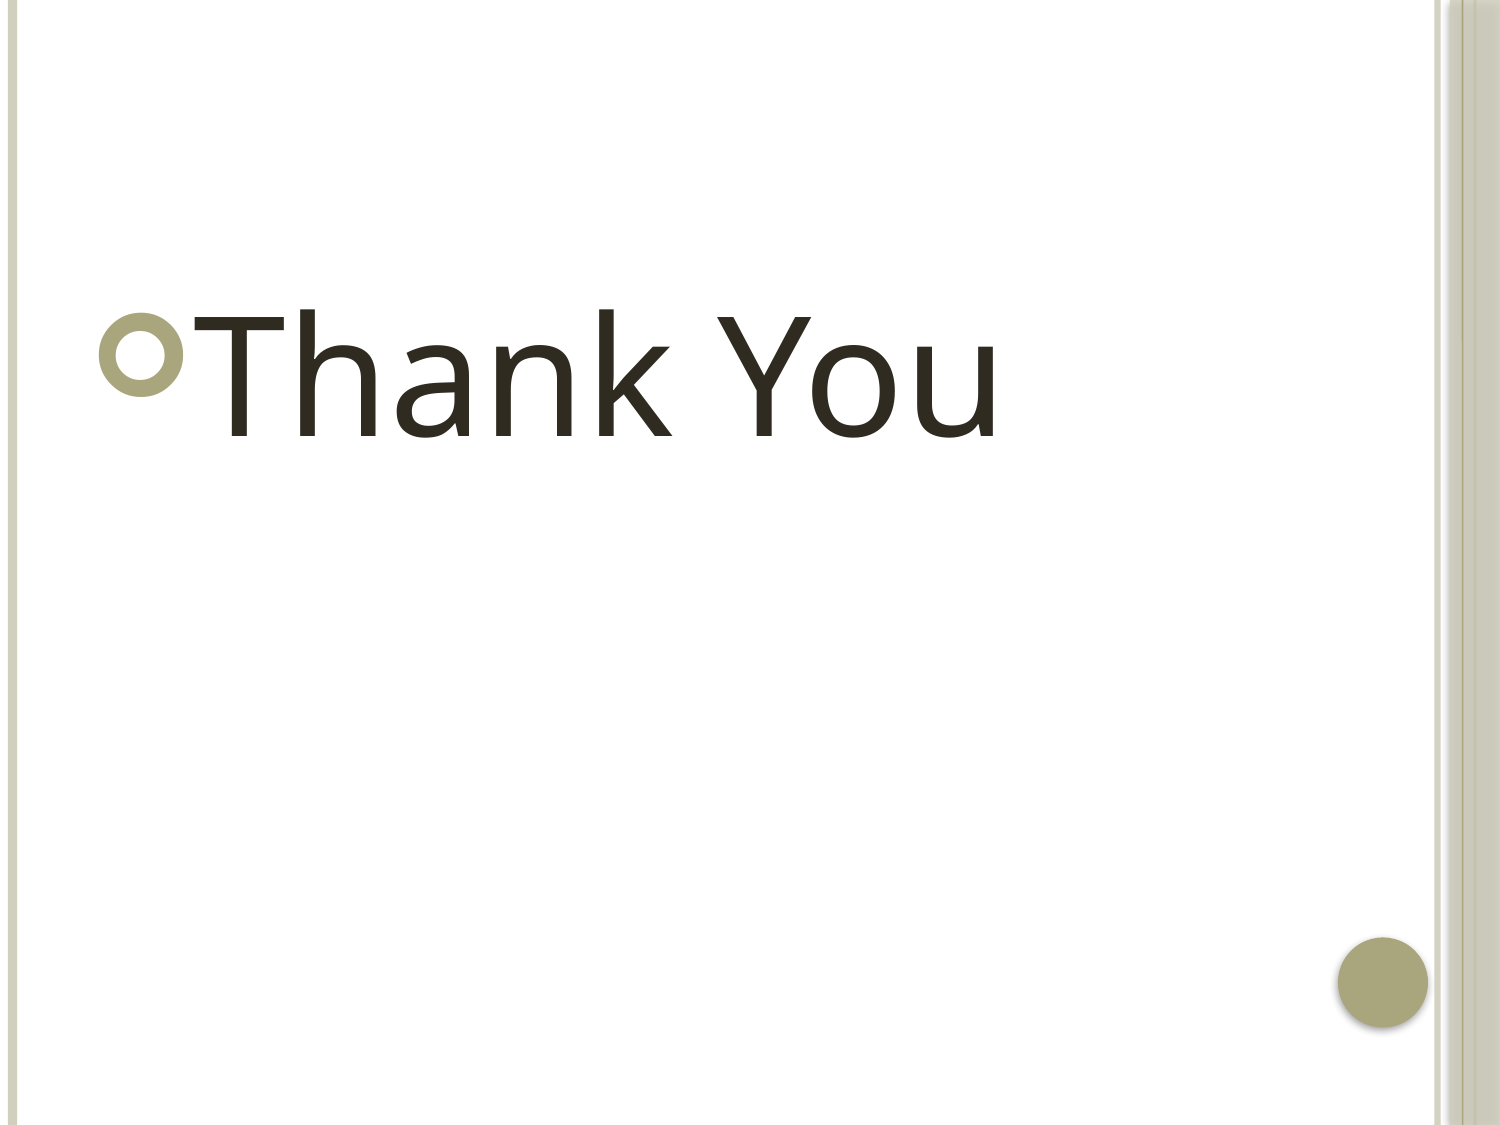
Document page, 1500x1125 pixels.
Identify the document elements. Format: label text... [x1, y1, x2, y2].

list Thank You [75, 262, 1300, 1062]
